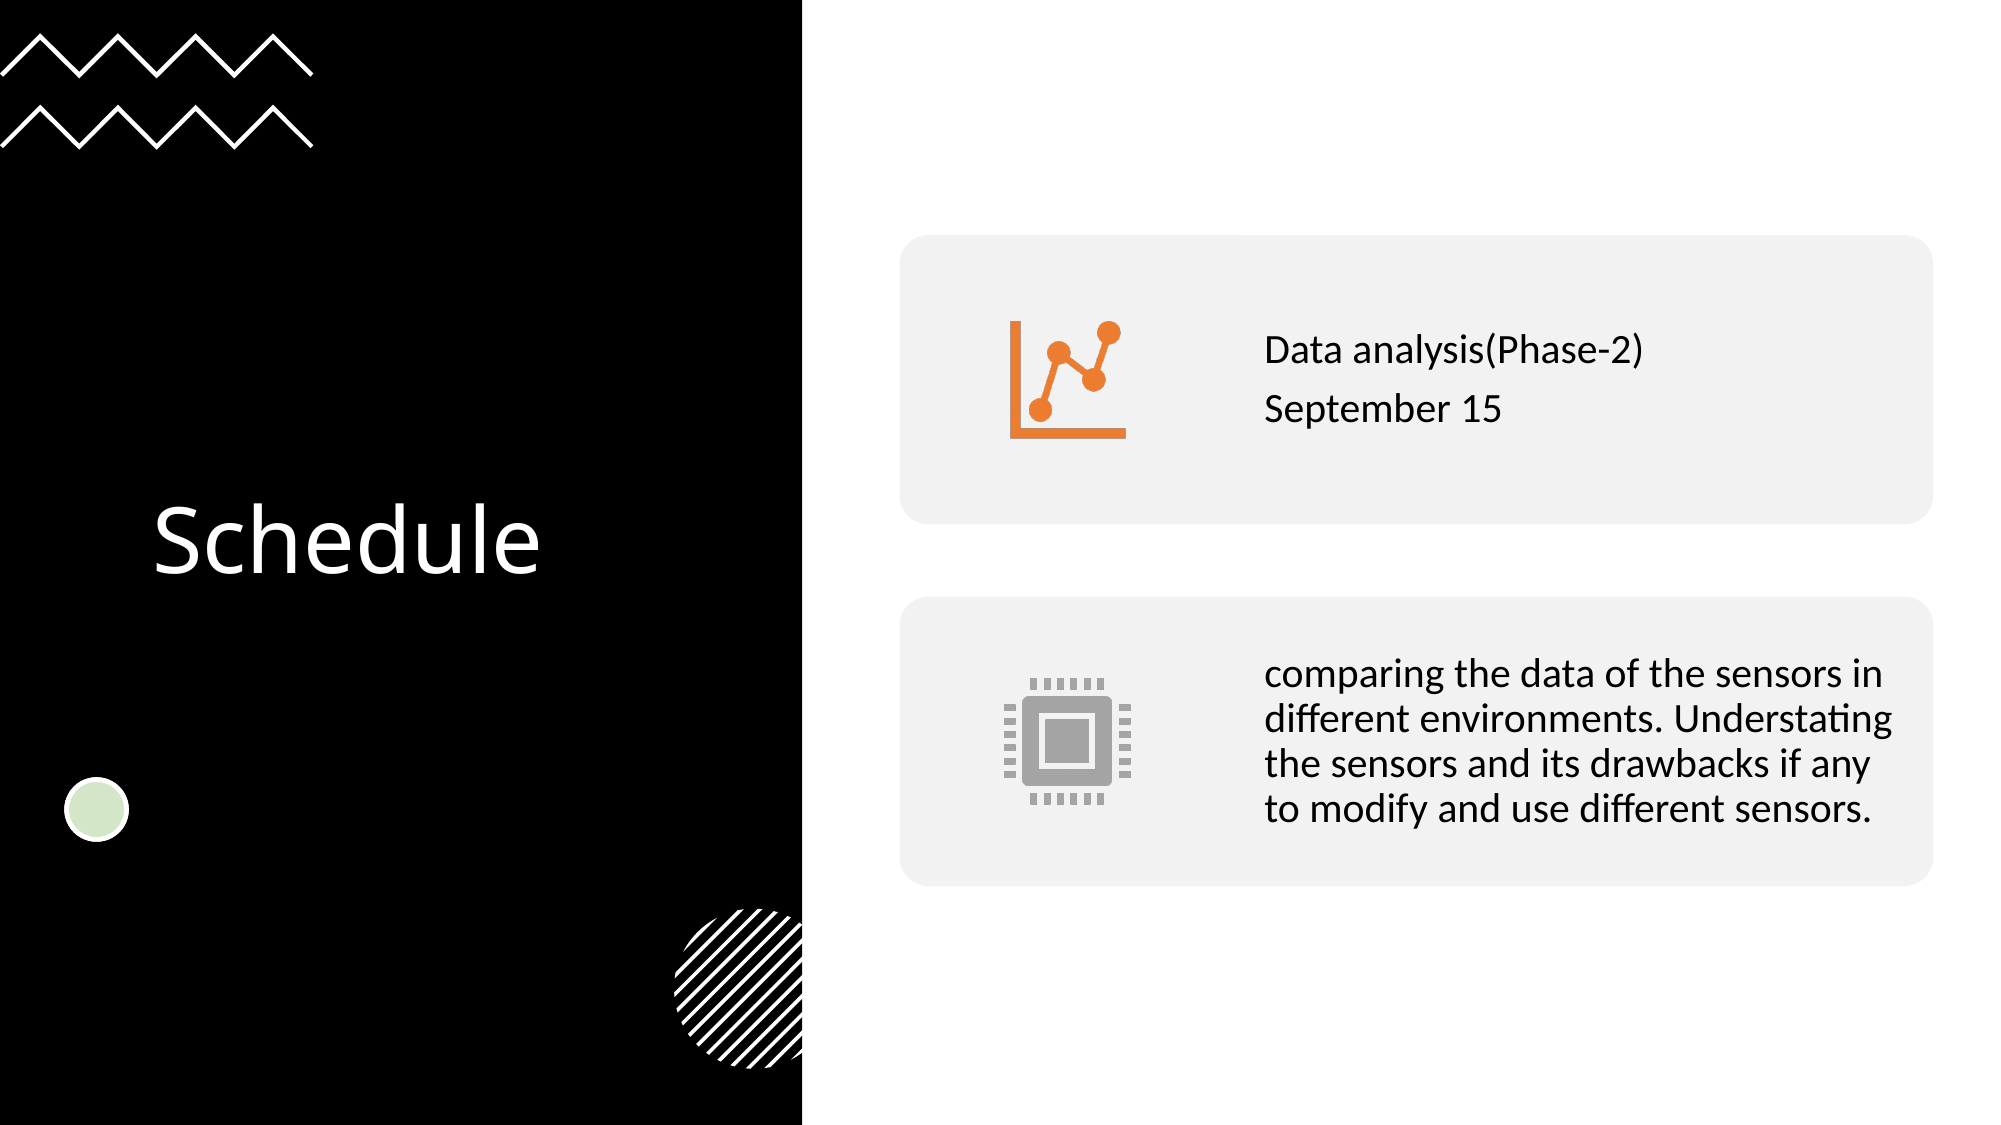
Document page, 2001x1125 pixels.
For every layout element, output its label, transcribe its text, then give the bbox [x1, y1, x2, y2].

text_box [674, 908, 835, 1069]
text_box [803, 0, 2000, 1125]
text_box [65, 778, 128, 841]
text_box [0, 0, 803, 1125]
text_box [0, 33, 314, 150]
title Schedule [137, 196, 663, 892]
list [899, 78, 1934, 1043]
